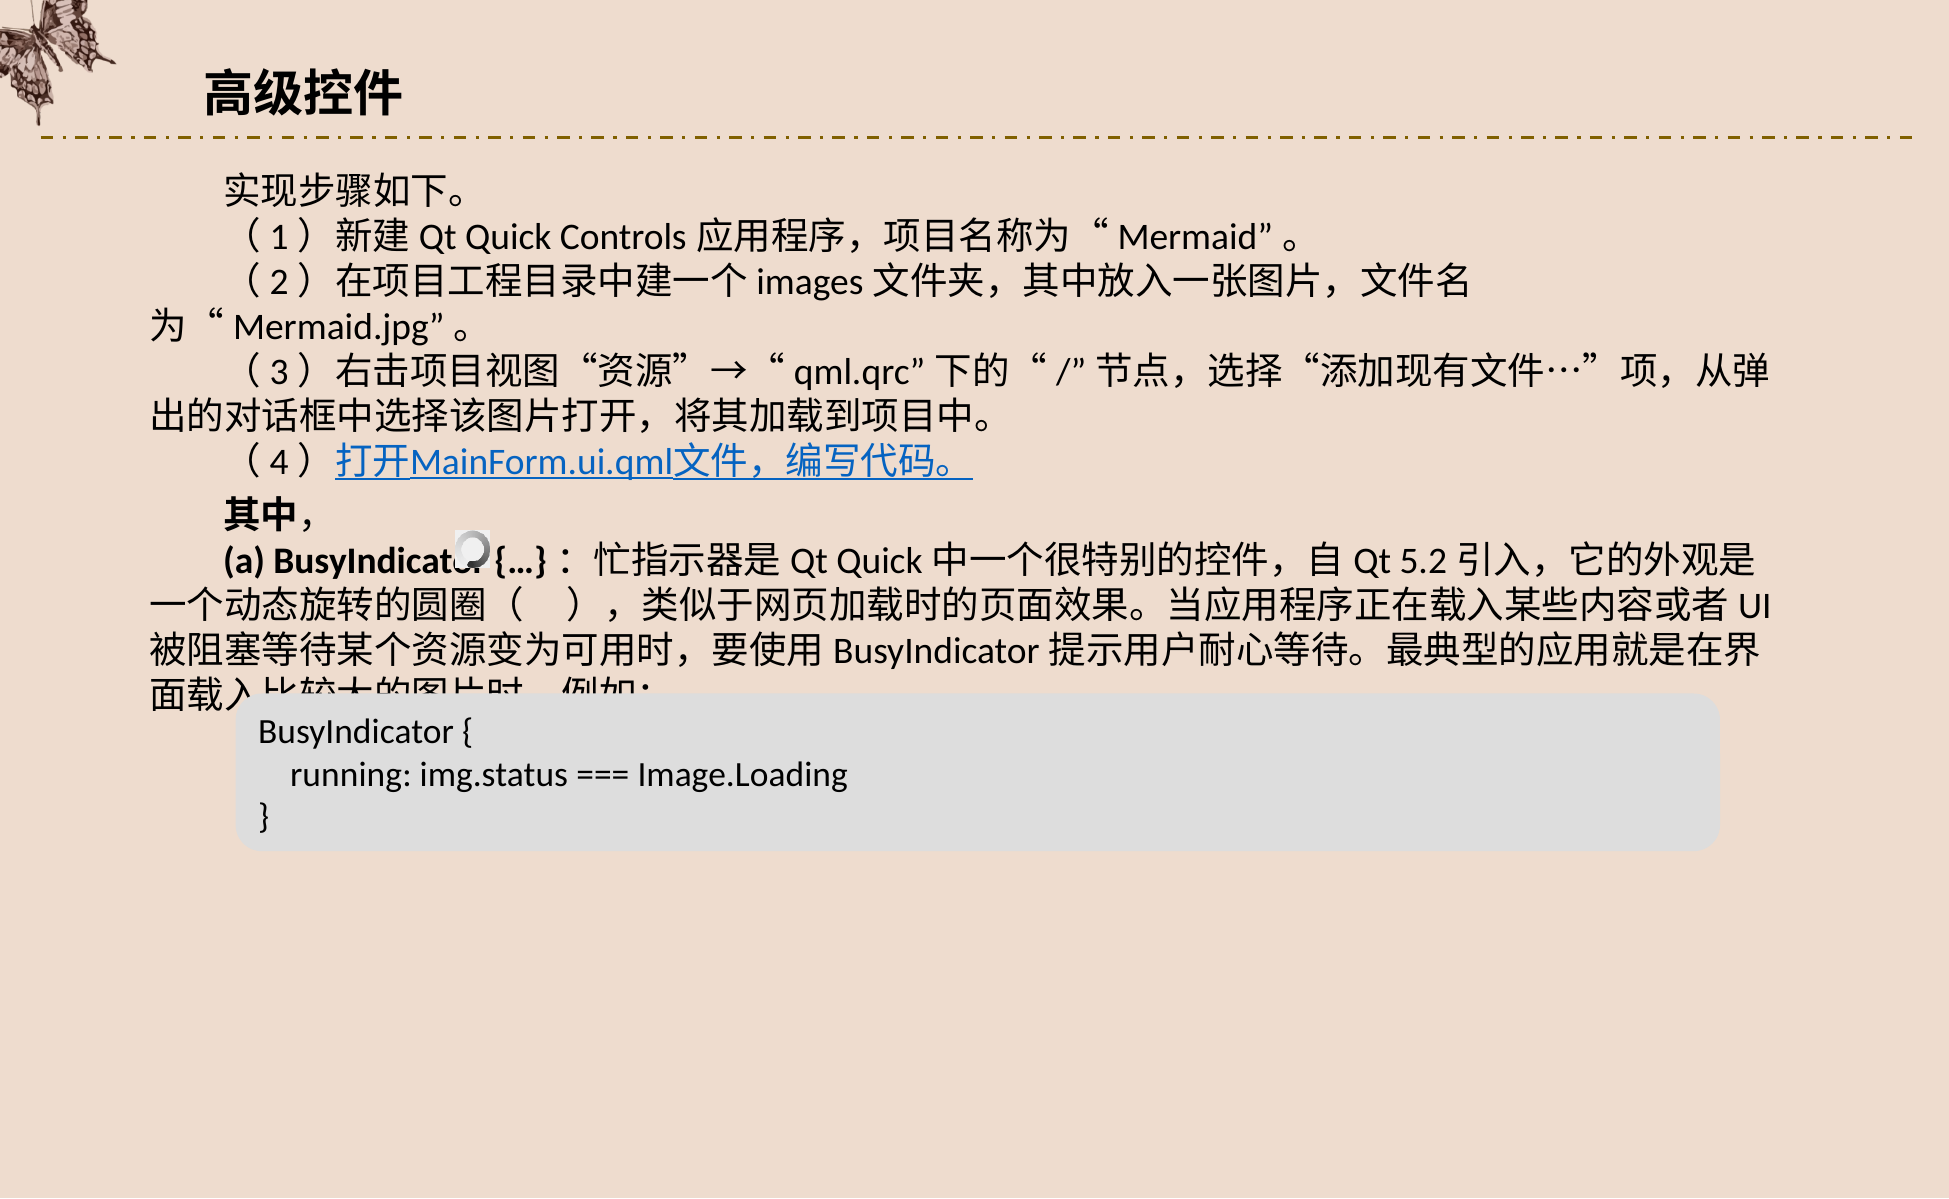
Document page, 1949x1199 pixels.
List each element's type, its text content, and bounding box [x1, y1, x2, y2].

text_box 实现步骤如下。 （1）新建Qt Quick Controls应用程序，项目名称为“Mermaid”。 （2）在项目工程目录中建一个images文件夹，其中放入一张图片，文件名为“Mermaid.jpg”。 （3）右击项目视图“资源”→“qml.qrc”下的“/”节点，选择“添加现有文件…”项，从弹出的对话框中选择该图片打开，将其加载到项目中。 （4）打开MainForm.ui.qml文件，编写代码。 其中， (a) BusyIndicator {…}：忙指示器是Qt Quick中一个很特别的控件，自Qt 5.2引入，它的外观是一个动态旋转的圆圈（ ），类似于网页加载时的页面效果。当应用程序正在载入某些内容或者UI被阻塞等待某个资源变为可用时，要使用BusyIndicator提示用户耐心等待。最典型的应用就是在界面载入比较大的图片时，例如： [134, 159, 1808, 724]
picture [0, 0, 142, 138]
text_box BusyIndicator { running: img.status === Image.Loading } [235, 693, 1721, 852]
text_box 高级控件 [188, 53, 418, 129]
picture [454, 530, 490, 568]
